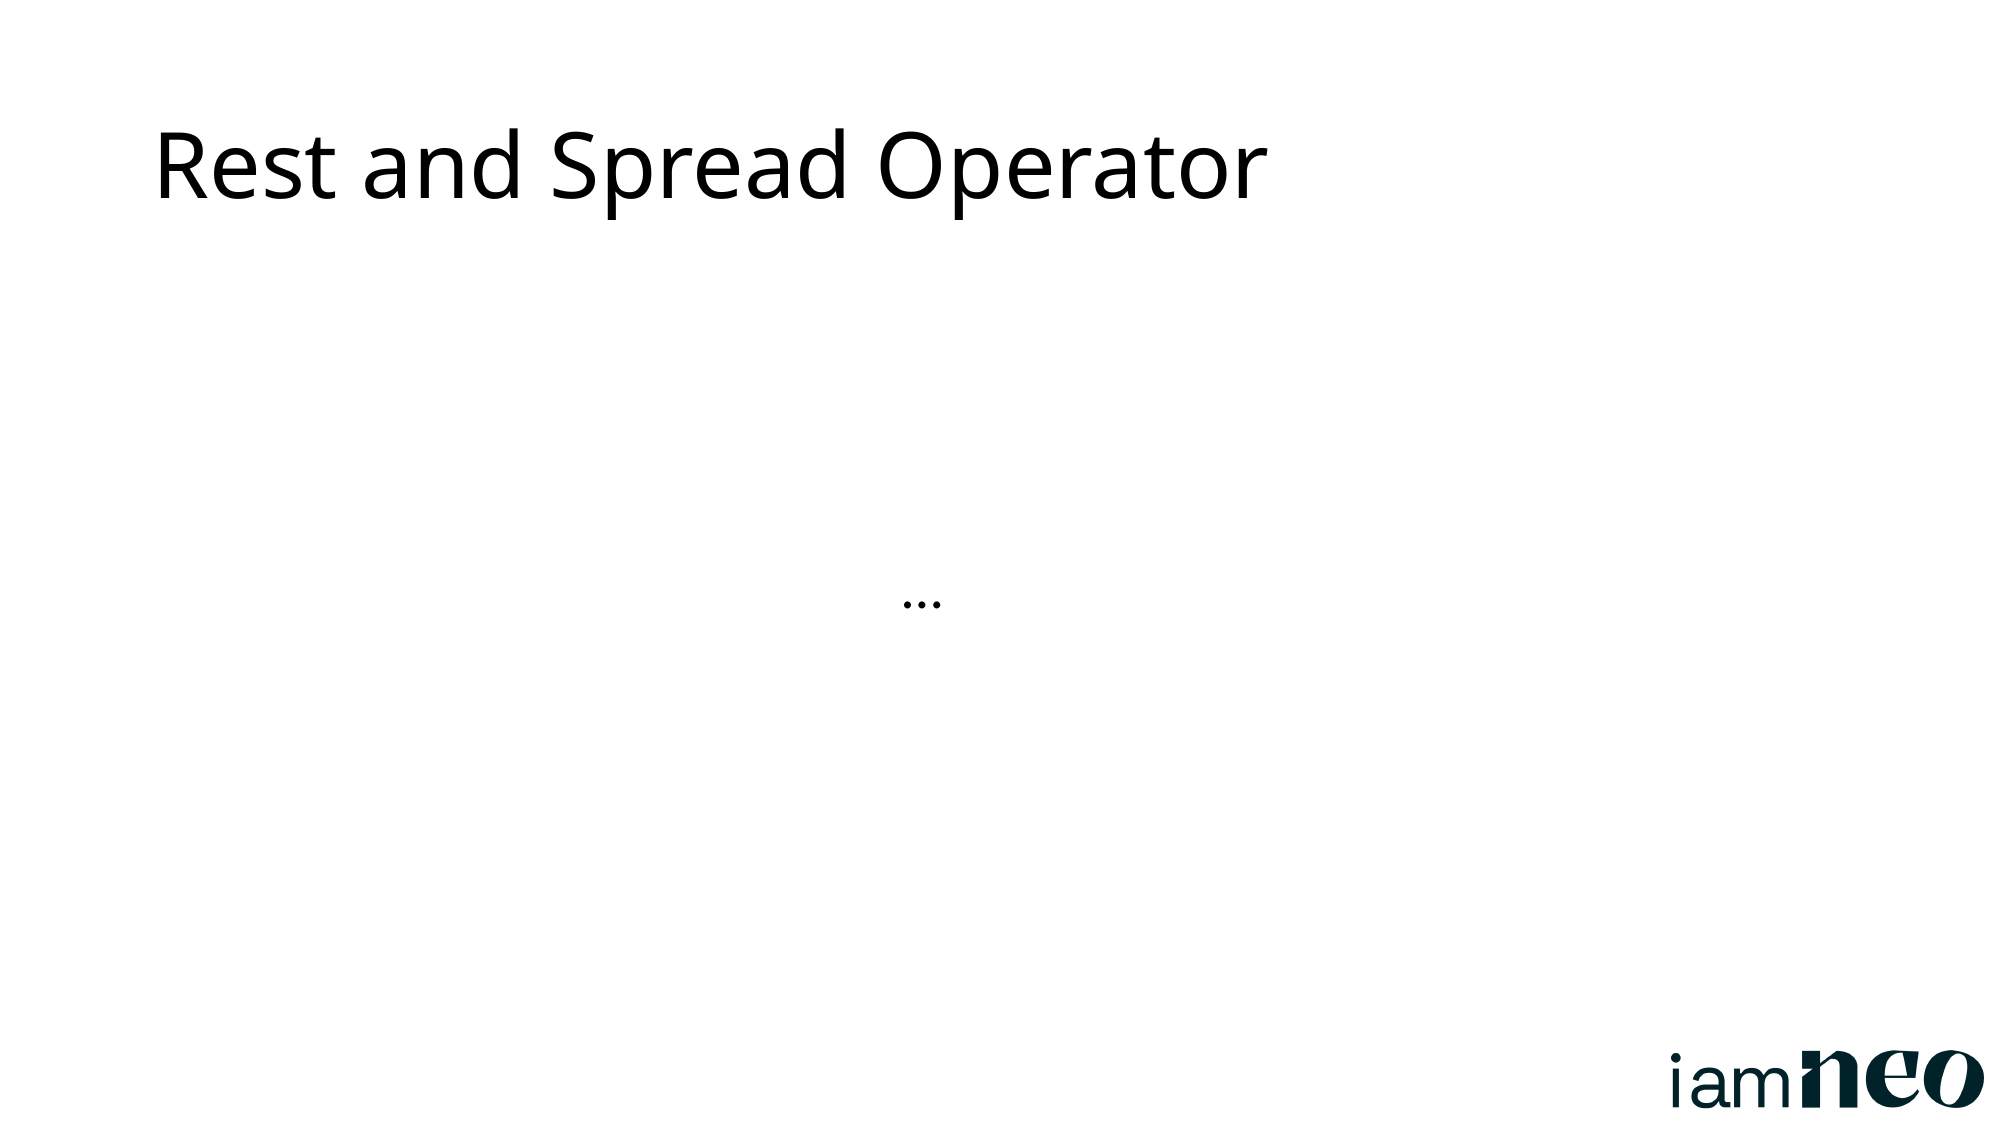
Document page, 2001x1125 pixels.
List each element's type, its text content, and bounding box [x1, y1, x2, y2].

title Rest and Spread Operator [137, 59, 1863, 278]
picture [1671, 1047, 1987, 1113]
list … [137, 299, 1863, 1014]
